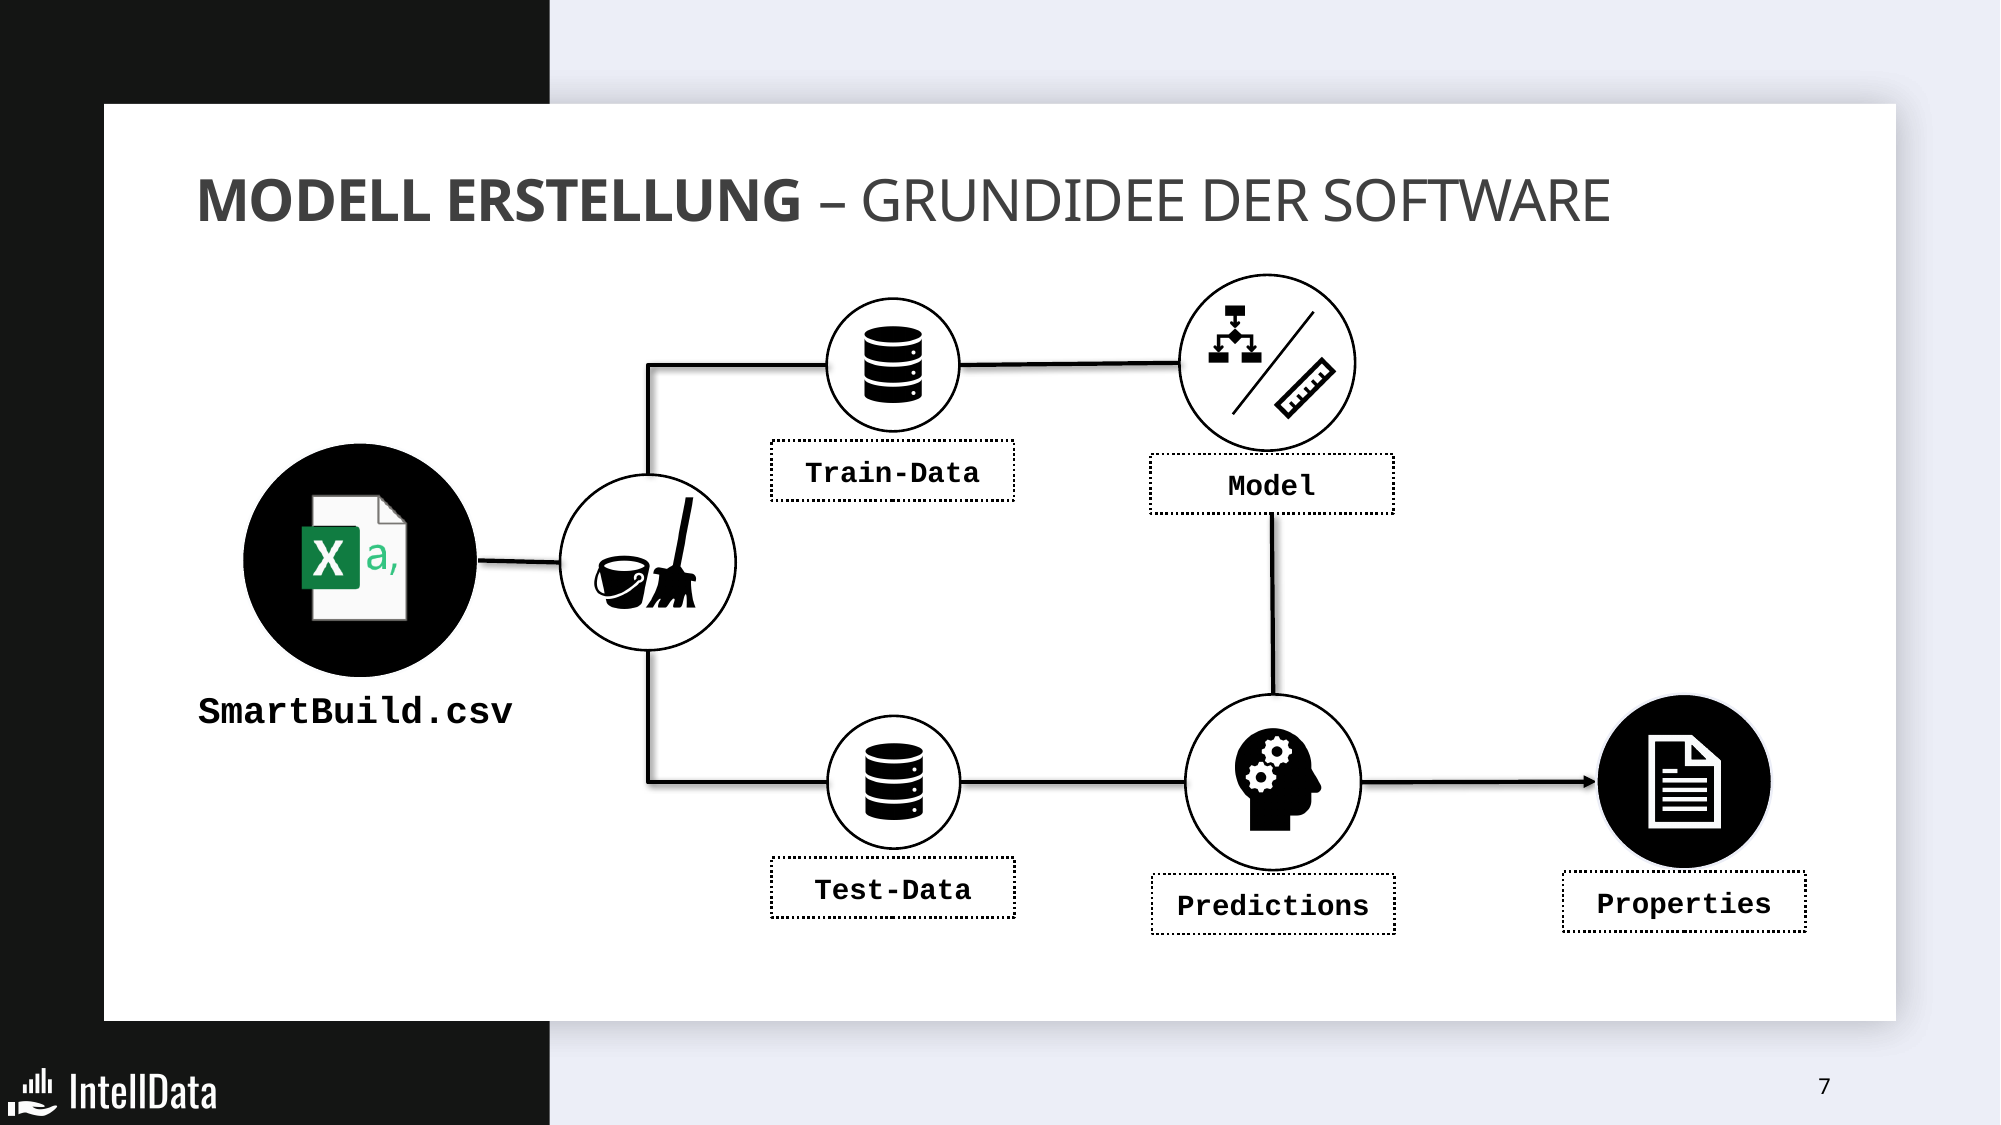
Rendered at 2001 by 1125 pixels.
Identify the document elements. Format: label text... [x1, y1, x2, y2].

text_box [1178, 274, 1356, 452]
text_box Test-Data [770, 856, 1016, 919]
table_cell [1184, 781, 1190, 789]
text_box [671, 625, 805, 807]
title Modell Erstellung – Grundidee Der Software [180, 154, 1830, 251]
text_box Train-Data [802, 439, 1015, 502]
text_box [681, 329, 793, 510]
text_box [958, 362, 1180, 366]
picture [8, 1059, 216, 1123]
text_box Model [1149, 453, 1395, 515]
text_box Properties [1562, 870, 1807, 933]
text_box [182, 441, 537, 740]
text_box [826, 715, 961, 850]
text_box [1595, 693, 1773, 870]
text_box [1184, 693, 1362, 871]
slide_number 7 [1803, 1057, 1932, 1118]
text_box Predictions [1151, 873, 1396, 935]
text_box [826, 298, 960, 432]
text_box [477, 559, 561, 563]
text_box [559, 474, 737, 651]
